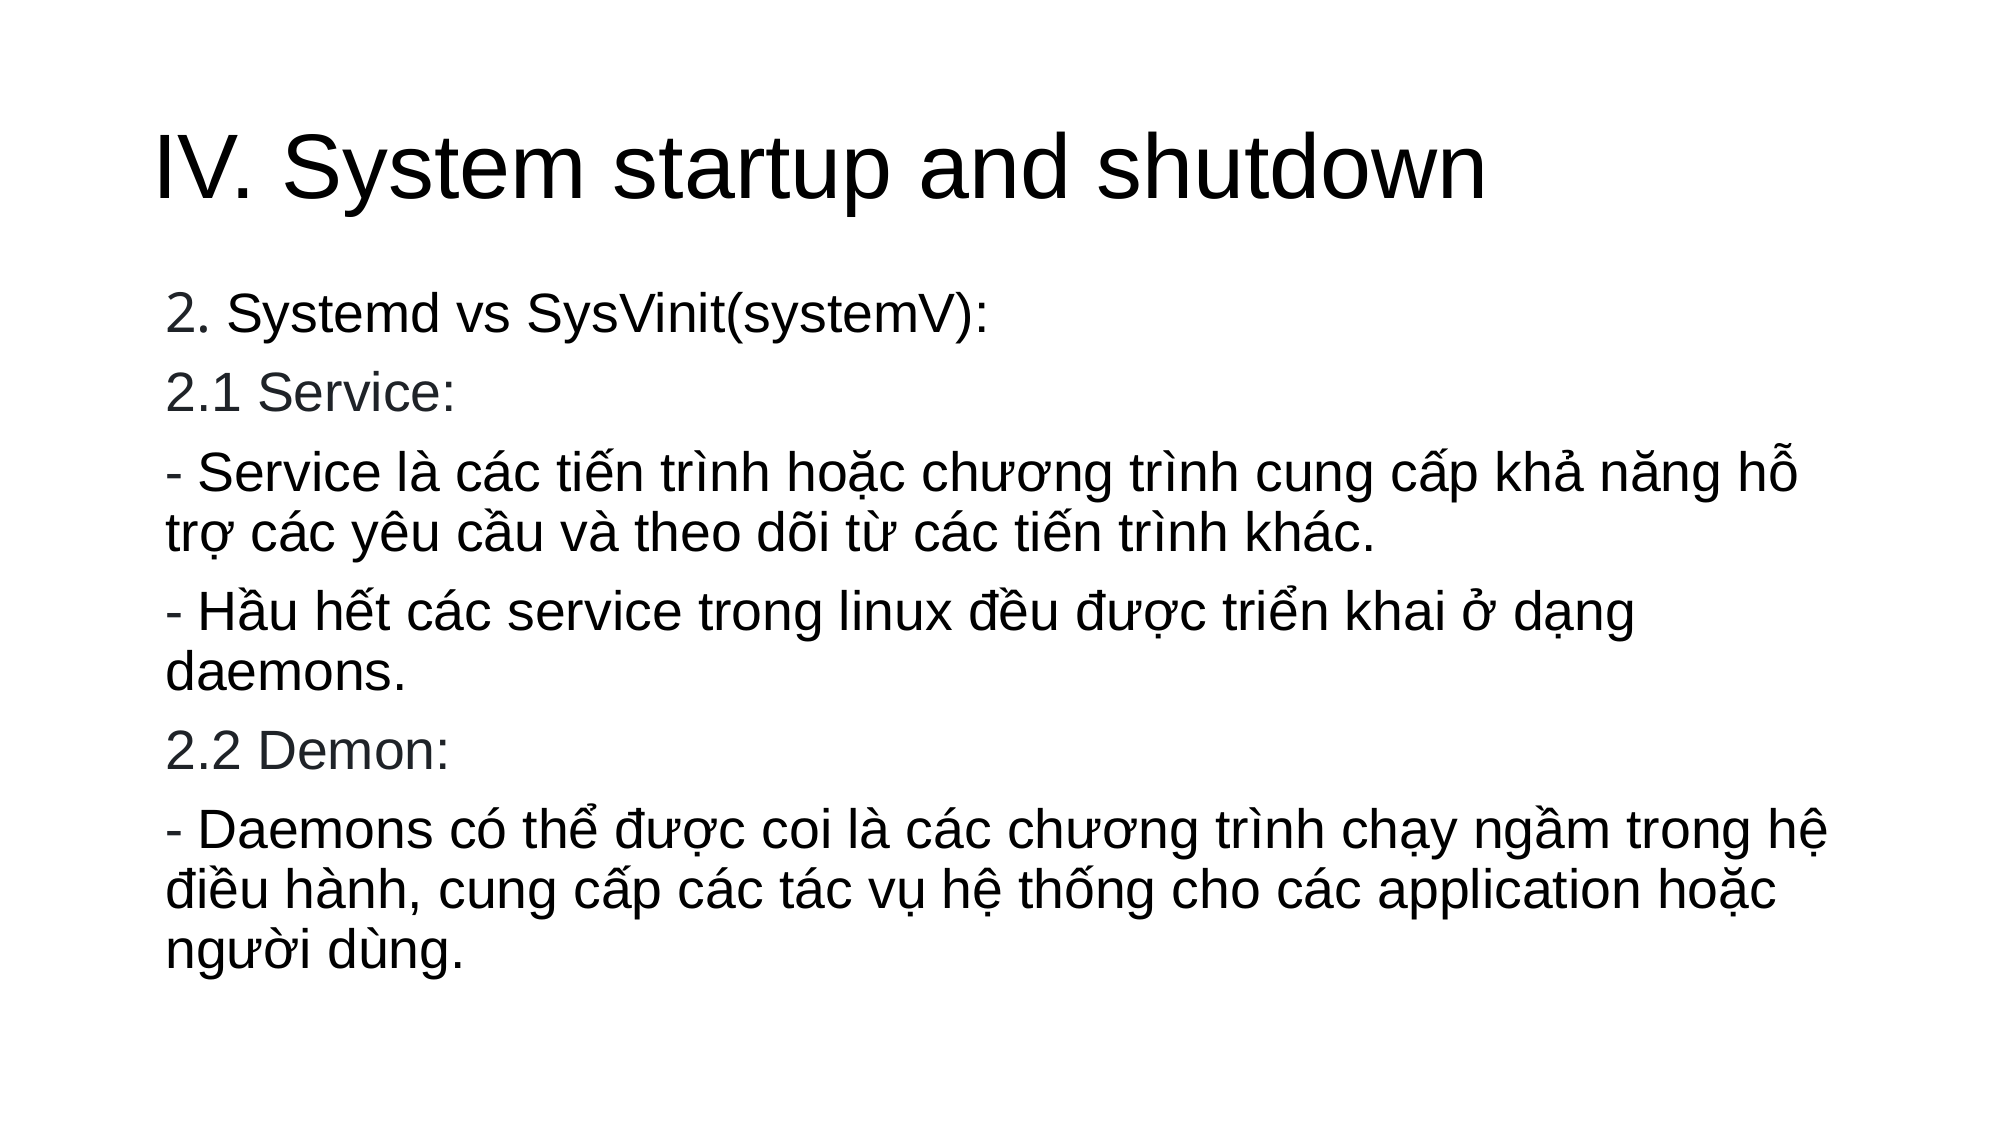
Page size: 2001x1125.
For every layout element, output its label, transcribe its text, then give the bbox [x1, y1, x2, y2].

title IV. System startup and shutdown [137, 59, 1863, 278]
list 2. Systemd vs SysVinit(systemV): 2.1 Service: - Service là các tiến trình hoặc chương trình cung cấp khả năng hỗ trợ các yêu cầu và theo dõi từ các tiến trình khác. - Hầu hết các service trong linux đều được triển khai ở dạng daemons. 2.2 Demon: - Daemons có thể được coi là các chương trình chạy ngầm trong hệ điều hành, cung cấp các tác vụ hệ thống cho các application hoặc người dùng. [150, 277, 1876, 992]
